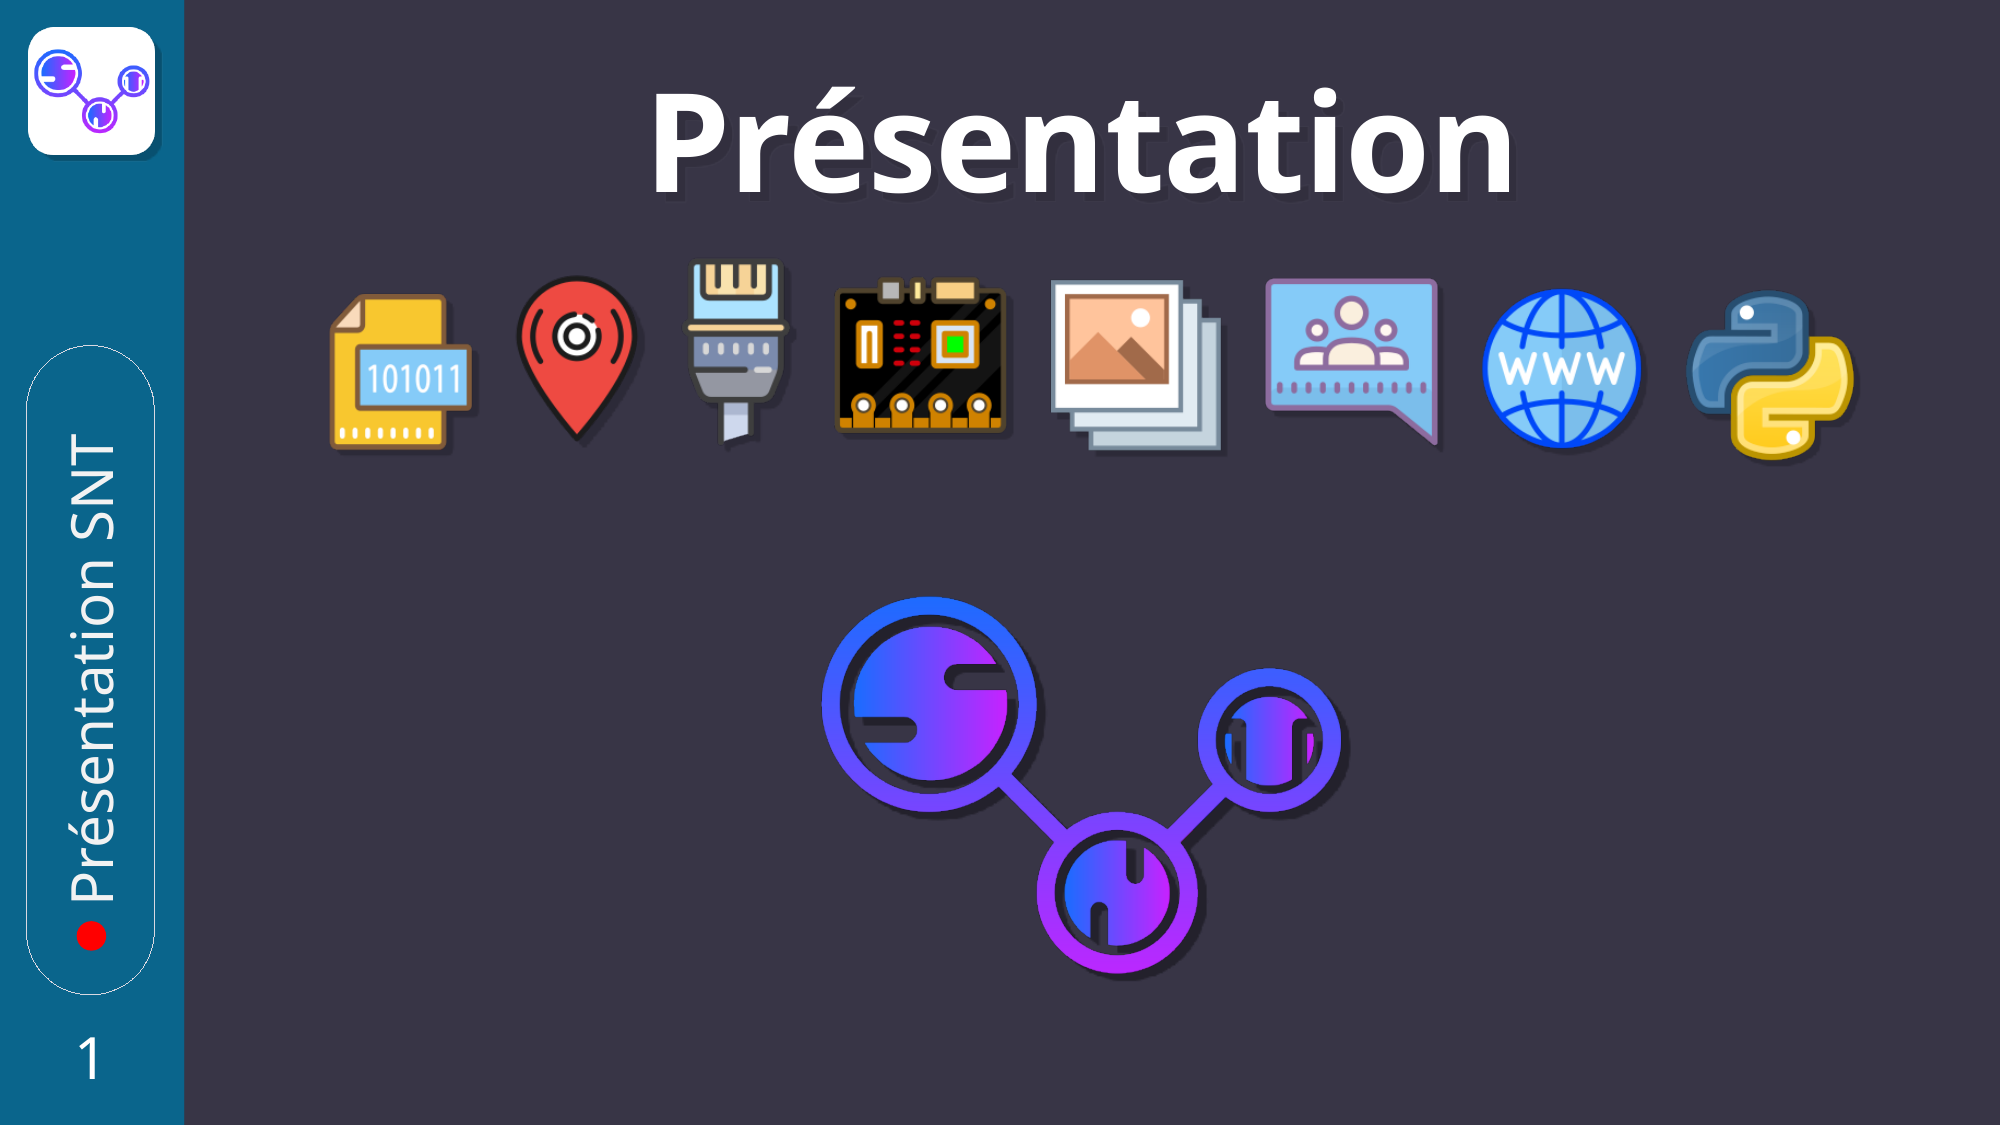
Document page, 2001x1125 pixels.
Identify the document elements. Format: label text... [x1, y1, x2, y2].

title Présentation [212, 39, 1952, 261]
picture [29, 28, 154, 154]
picture [256, 180, 1908, 1062]
slide_number 1 [28, 1012, 155, 1110]
footer Présentation SNT [26, 345, 155, 995]
